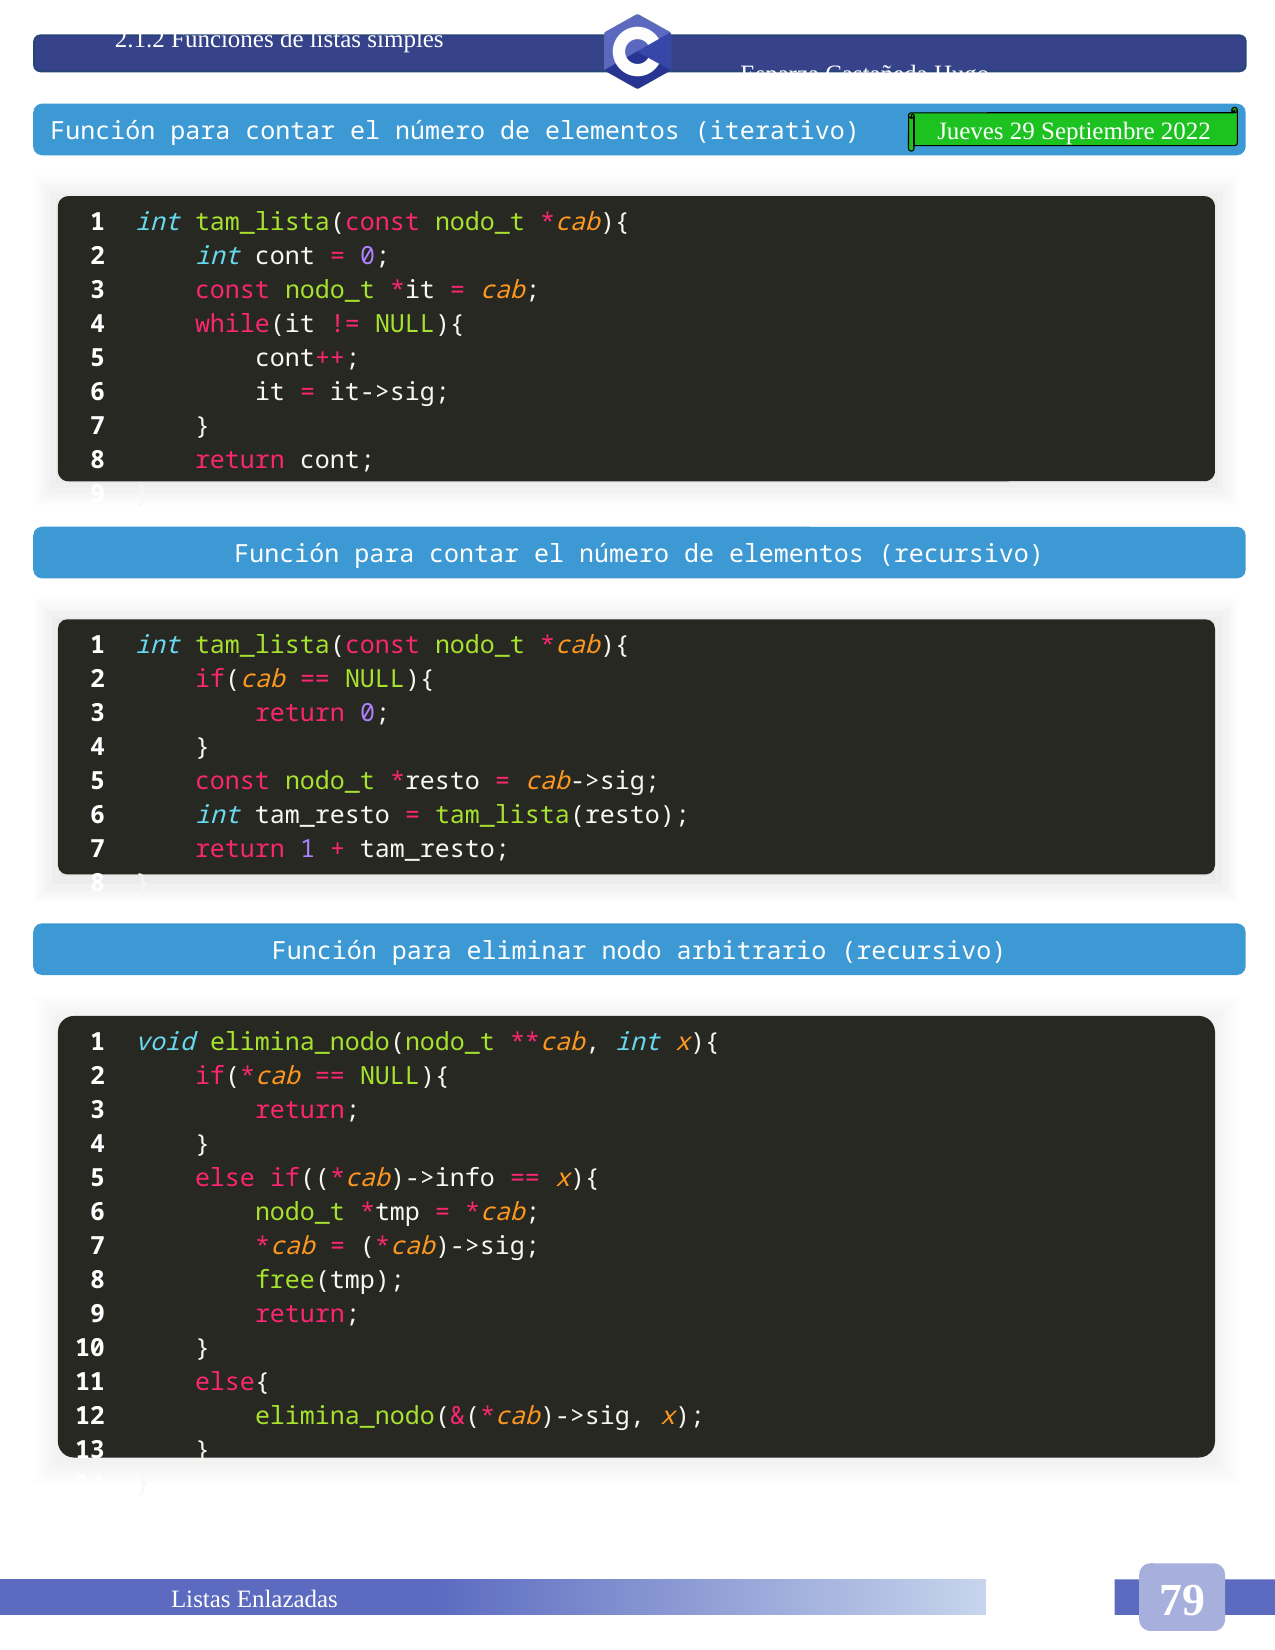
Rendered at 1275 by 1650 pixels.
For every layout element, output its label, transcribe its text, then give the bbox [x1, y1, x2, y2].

table_header 1 2 3 4 5 6 7 8 9 [58, 196, 120, 518]
text_box [32, 596, 1241, 905]
text_box Función para contar el número de elementos (iterativo) [32, 102, 1247, 157]
text_box [32, 173, 1241, 508]
text_box [1227, 1578, 1275, 1616]
text_box [1114, 1578, 1138, 1616]
table_header 1 2 3 4 5 6 7 8 [58, 619, 120, 907]
text_box Listas Enlazadas [0, 1578, 987, 1616]
table_header void elimina_nodo(nodo_t **cab, int x){ if(*cab == NULL){ return; } else if((*cab)->info == x){ nodo_t *tmp = *cab; *cab = (*cab)->sig; free(tmp); return; } else{ elimina_nodo(&(*cab)->sig, x); } } [120, 1016, 1215, 1541]
table_header int tam_lista(const nodo_t *cab){ if(cab == NULL){ return 0; } const nodo_t *resto = cab->sig; int tam_resto = tam_lista(resto); return 1 + tam_resto; } [120, 619, 1215, 907]
table_header 1 2 3 4 5 6 7 8 9 10 11 12 13 14 [58, 1016, 120, 1541]
table_header int tam_lista(const nodo_t *cab){ int cont = 0; const nodo_t *it = cab; while(it != NULL){ cont++; it = it->sig; } return cont; } [120, 196, 1215, 518]
text_box 2.1.2 Funciones de listas simples Esparza Castañeda Hugo [680, 34, 1247, 73]
text_box 2.1.2 Funciones de listas simples Esparza Castañeda Hugo [33, 34, 595, 73]
picture [595, 9, 680, 94]
text_box Función para contar el número de elementos (recursivo) [32, 525, 1247, 580]
text_box Función para eliminar nodo arbitrario (recursivo) [32, 922, 1247, 977]
text_box Jueves 29 Septiembre 2022 [907, 106, 1239, 153]
text_box 79 [1138, 1562, 1227, 1632]
text_box [32, 992, 1241, 1487]
